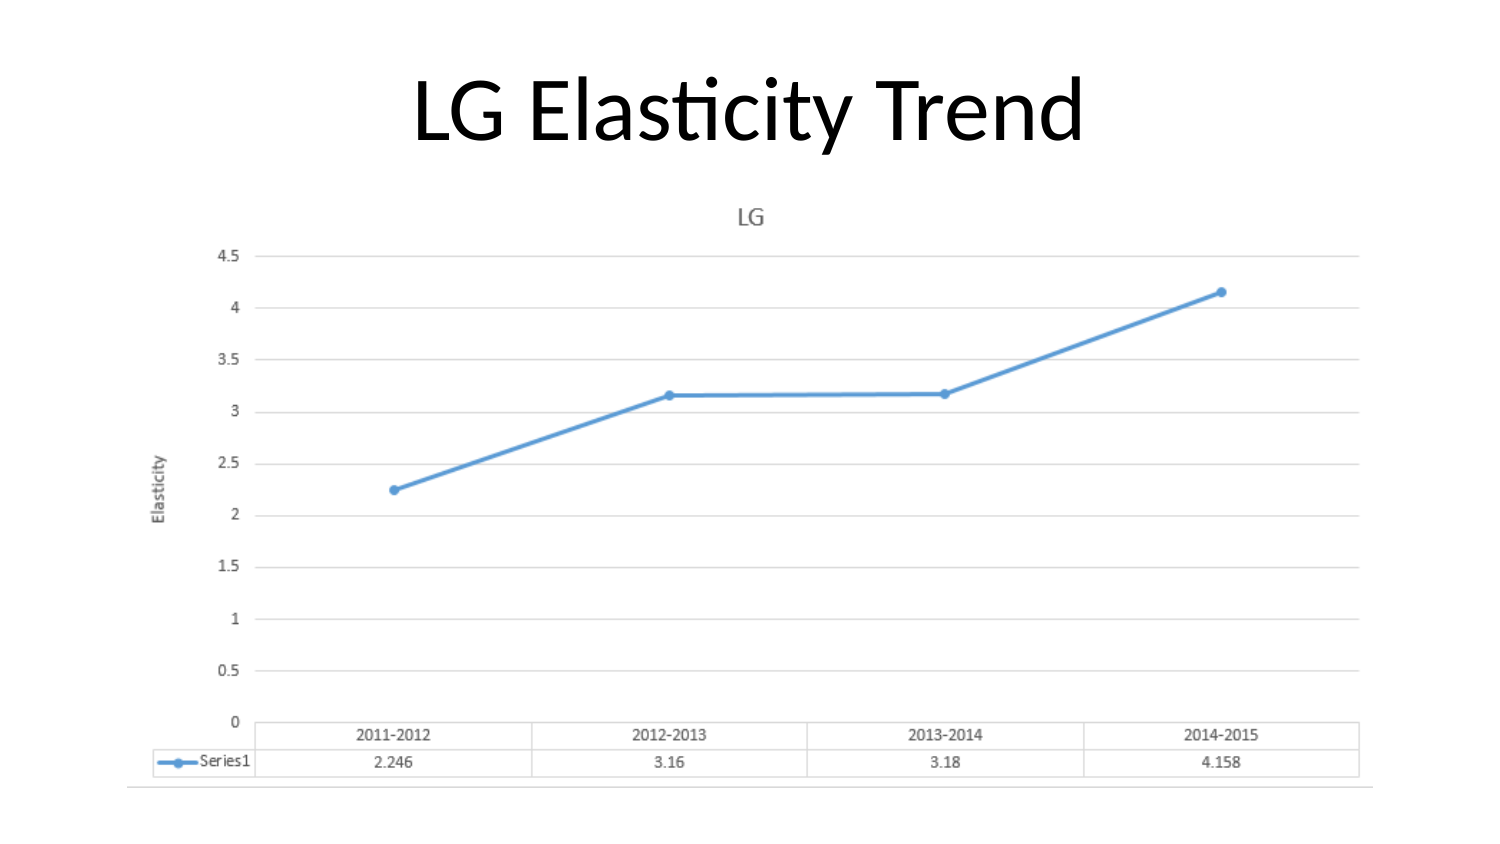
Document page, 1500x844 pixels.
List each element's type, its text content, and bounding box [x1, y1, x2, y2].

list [126, 197, 1374, 789]
title LG Elasticity Trend [75, 33, 1425, 175]
